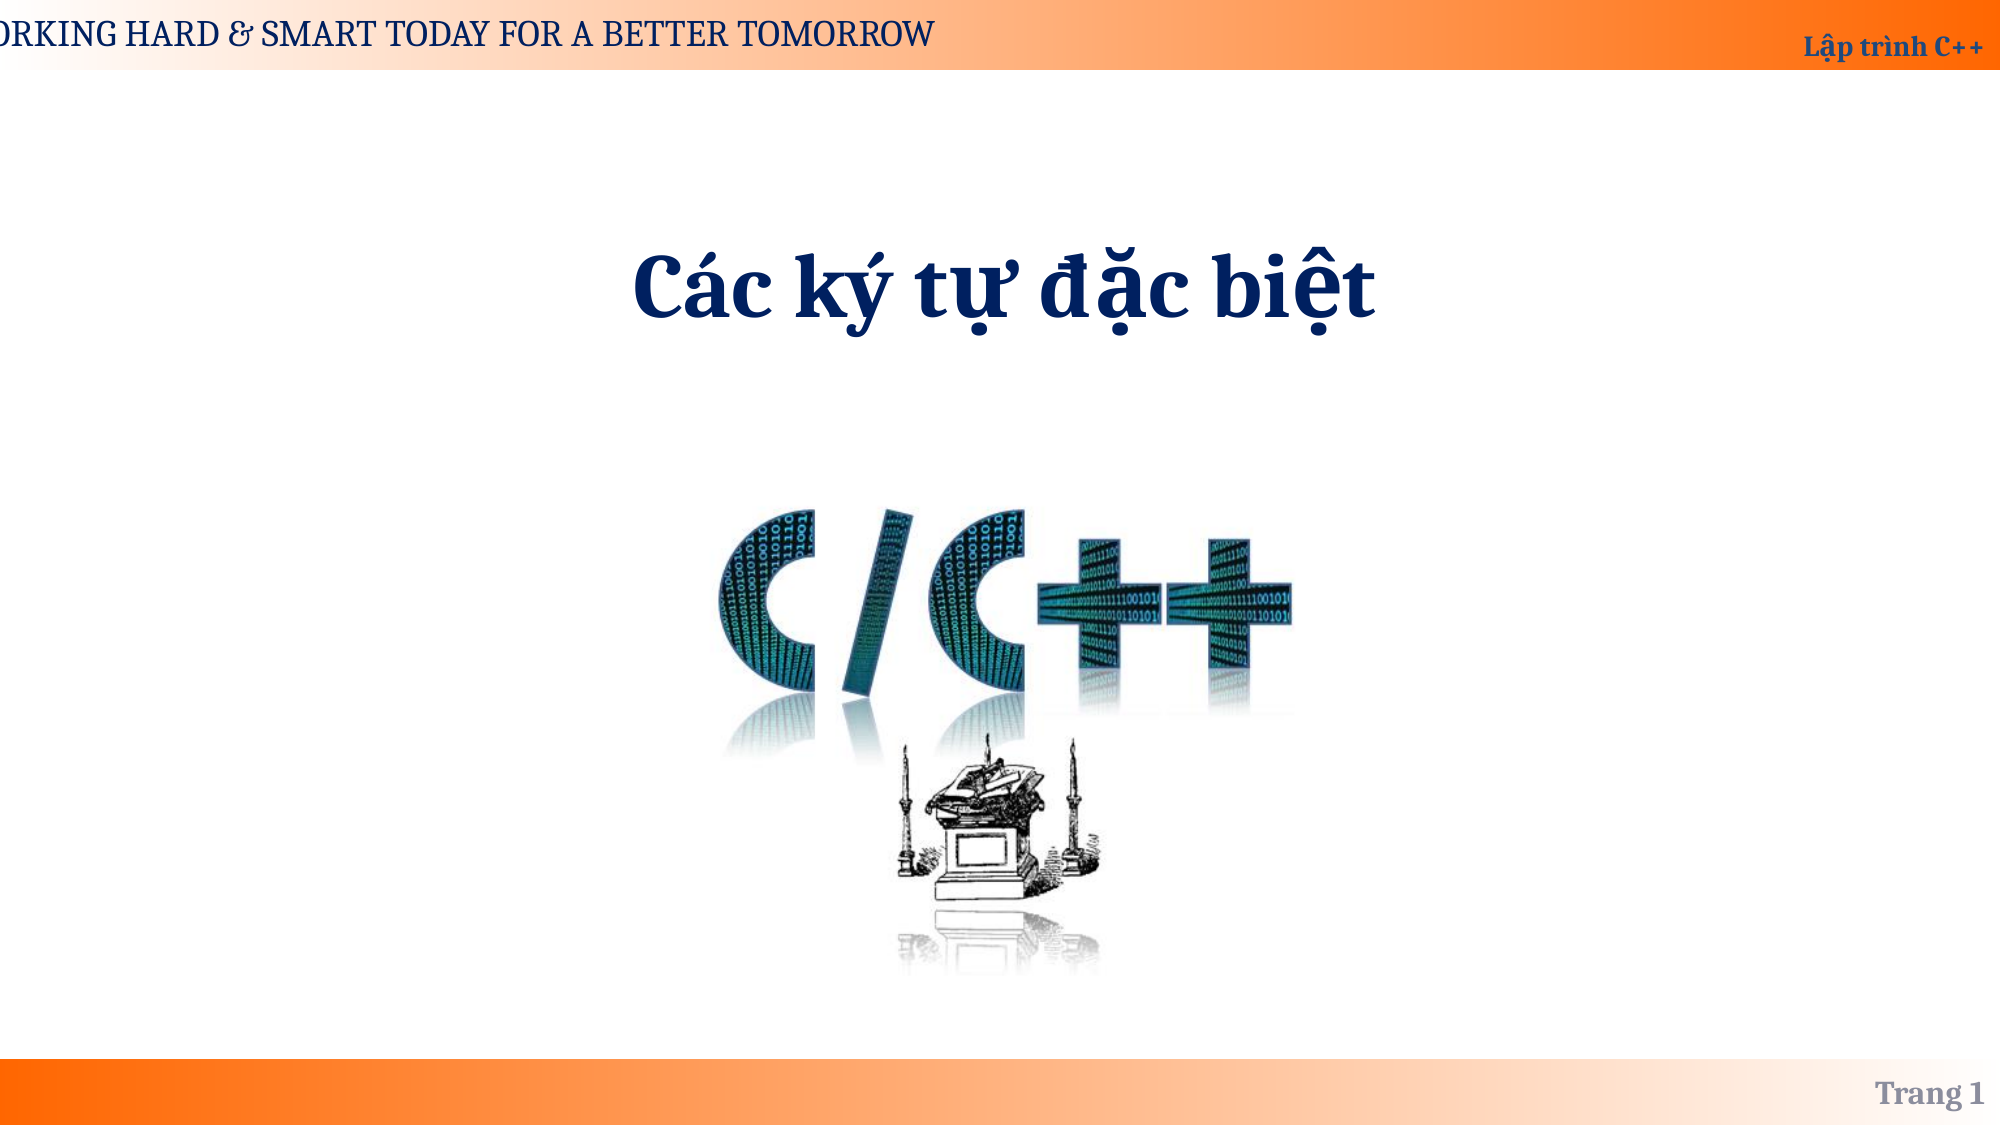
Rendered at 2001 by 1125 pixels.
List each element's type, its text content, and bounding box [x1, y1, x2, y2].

slide_number Trang 2 [1609, 0, 1613, 70]
text_box Các ký tự đặc biệt [411, 124, 1600, 438]
slide_number Trang 1 [1533, 1060, 2000, 1121]
picture [690, 486, 1310, 998]
